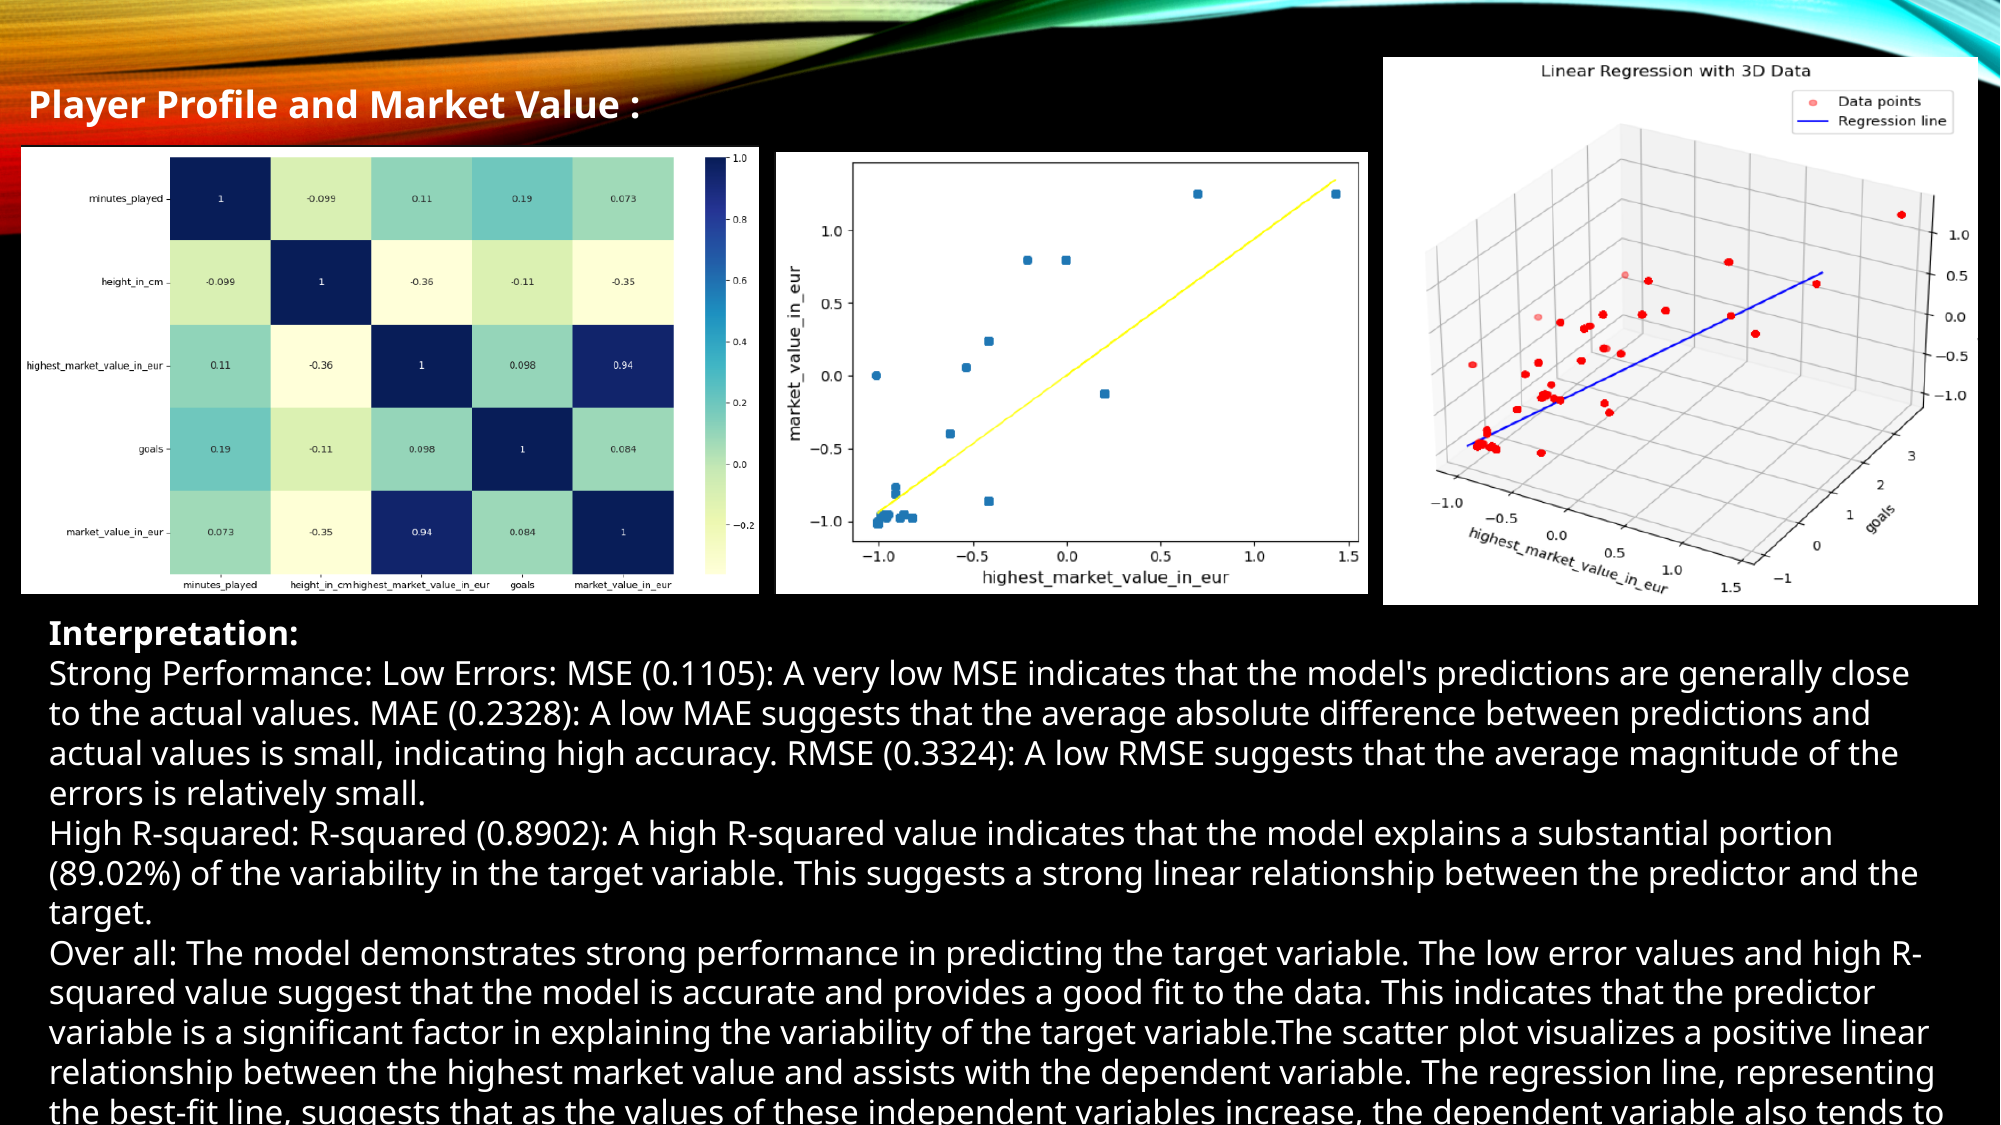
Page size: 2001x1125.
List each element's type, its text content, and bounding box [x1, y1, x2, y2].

picture [0, 0, 2000, 606]
text_box Interpretation: Strong Performance: Low Errors: MSE (0.1105): A very low MSE indicates that the model's predictions are generally close to the actual values. MAE (0.2328): A low MAE suggests that the average absolute difference between predictions and actual values is small, indicating high accuracy. RMSE (0.3324): A low RMSE suggests that the average magnitude of the errors is relatively small. High R-squared: R-squared (0.8902): A high R-squared value indicates that the model explains a substantial portion (89.02%) of the variability in the target variable. This suggests a strong linear relationship between the predictor and the target. Over all: The model demonstrates strong performance in predicting the target variable. The low error values and high R-squared value suggest that the model is accurate and provides a good fit to the data. This indicates that the predictor variable is a significant factor in explaining the variability of the target variable.The scatter plot visualizes a positive linear relationship between the highest market value and assists with the dependent variable. The regression line, representing the best-fit line, suggests that as the values of these independent variables increase, the dependent variable also tends to increase. However, the scatter of the data points indicates that other factors might also influence the dependent variable. [33, 604, 1966, 1125]
text_box Player Profile and Market Value : [13, 73, 657, 134]
